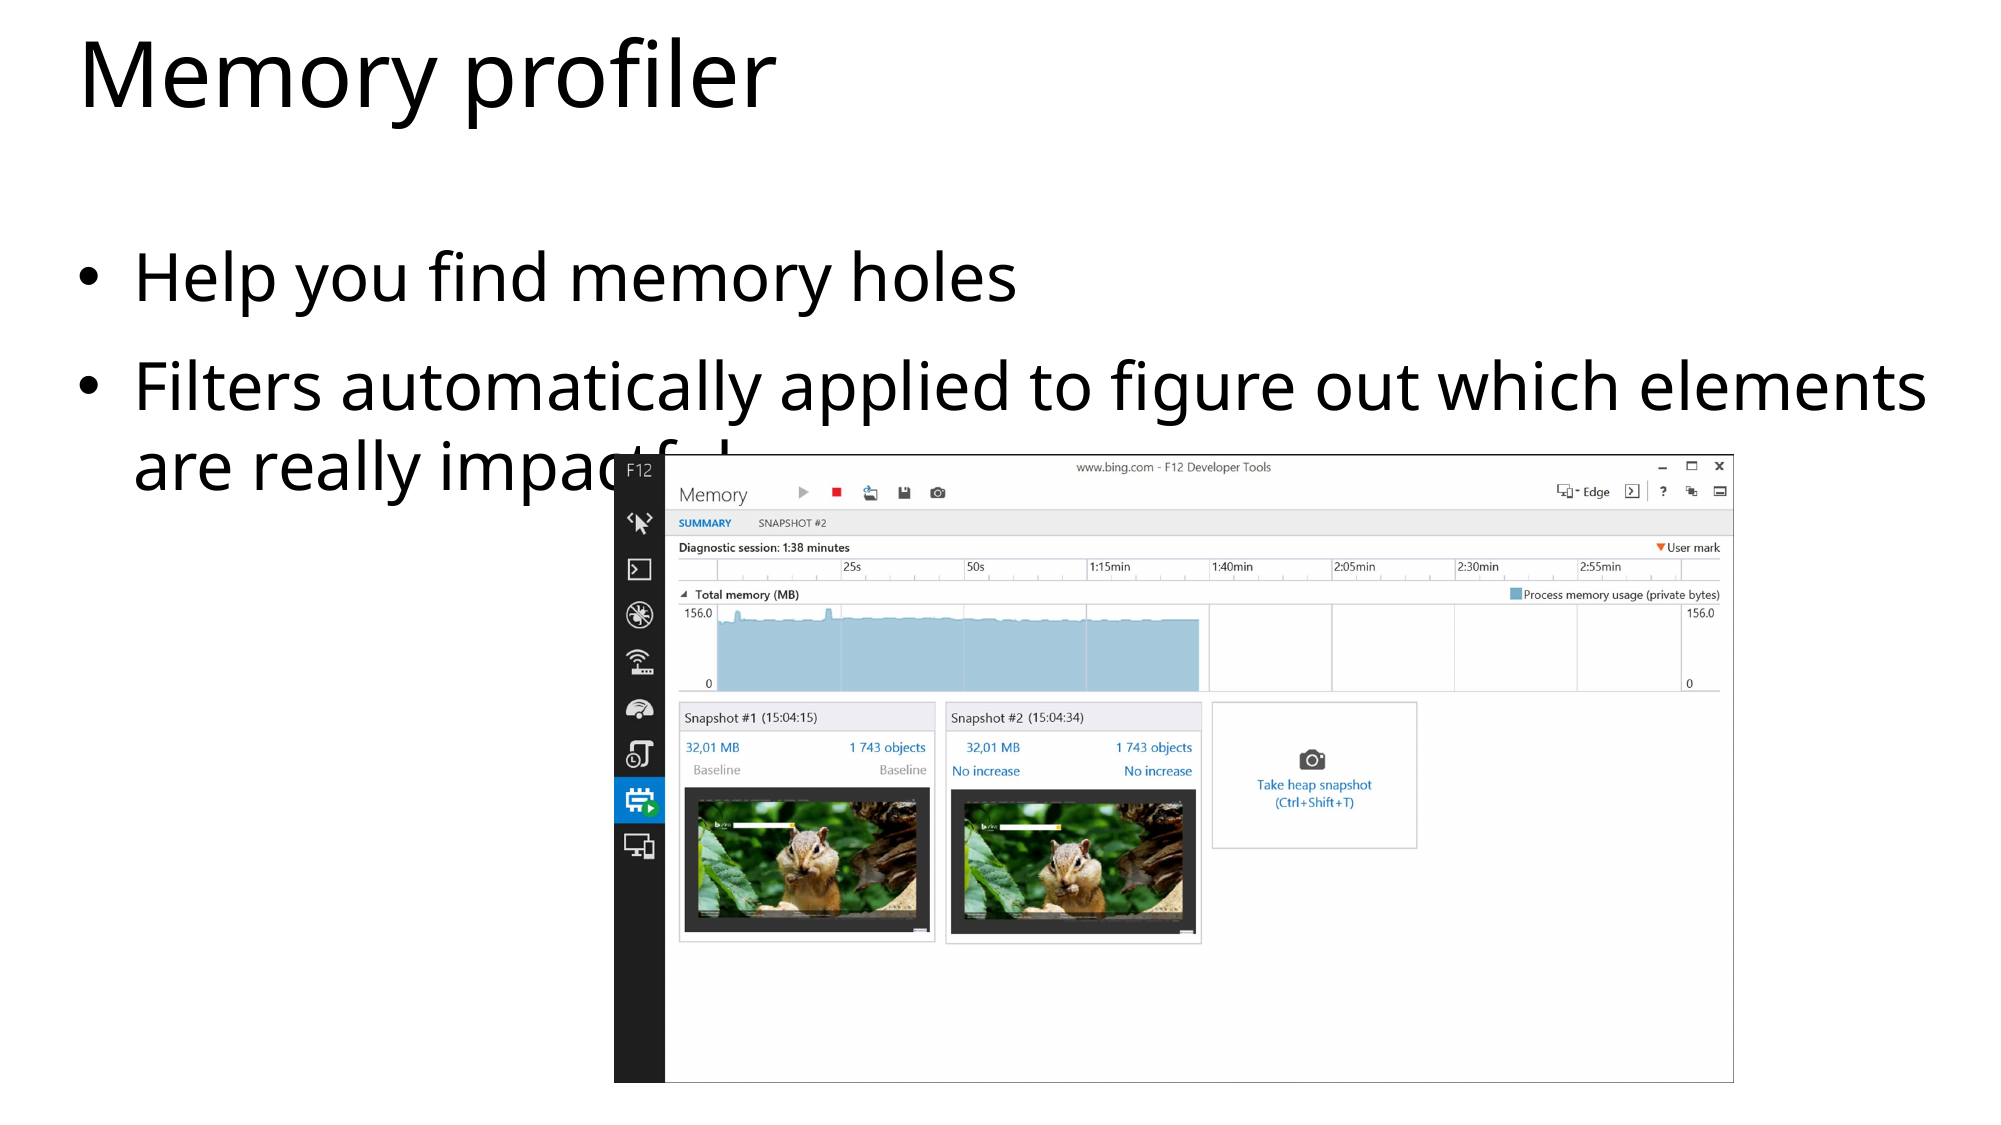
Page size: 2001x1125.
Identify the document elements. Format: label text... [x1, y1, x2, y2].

title Memory profiler [62, 29, 1953, 205]
picture [613, 454, 1735, 1083]
list Help you find memory holes Filters automatically applied to figure out which elements are really impactful [62, 227, 1953, 1096]
